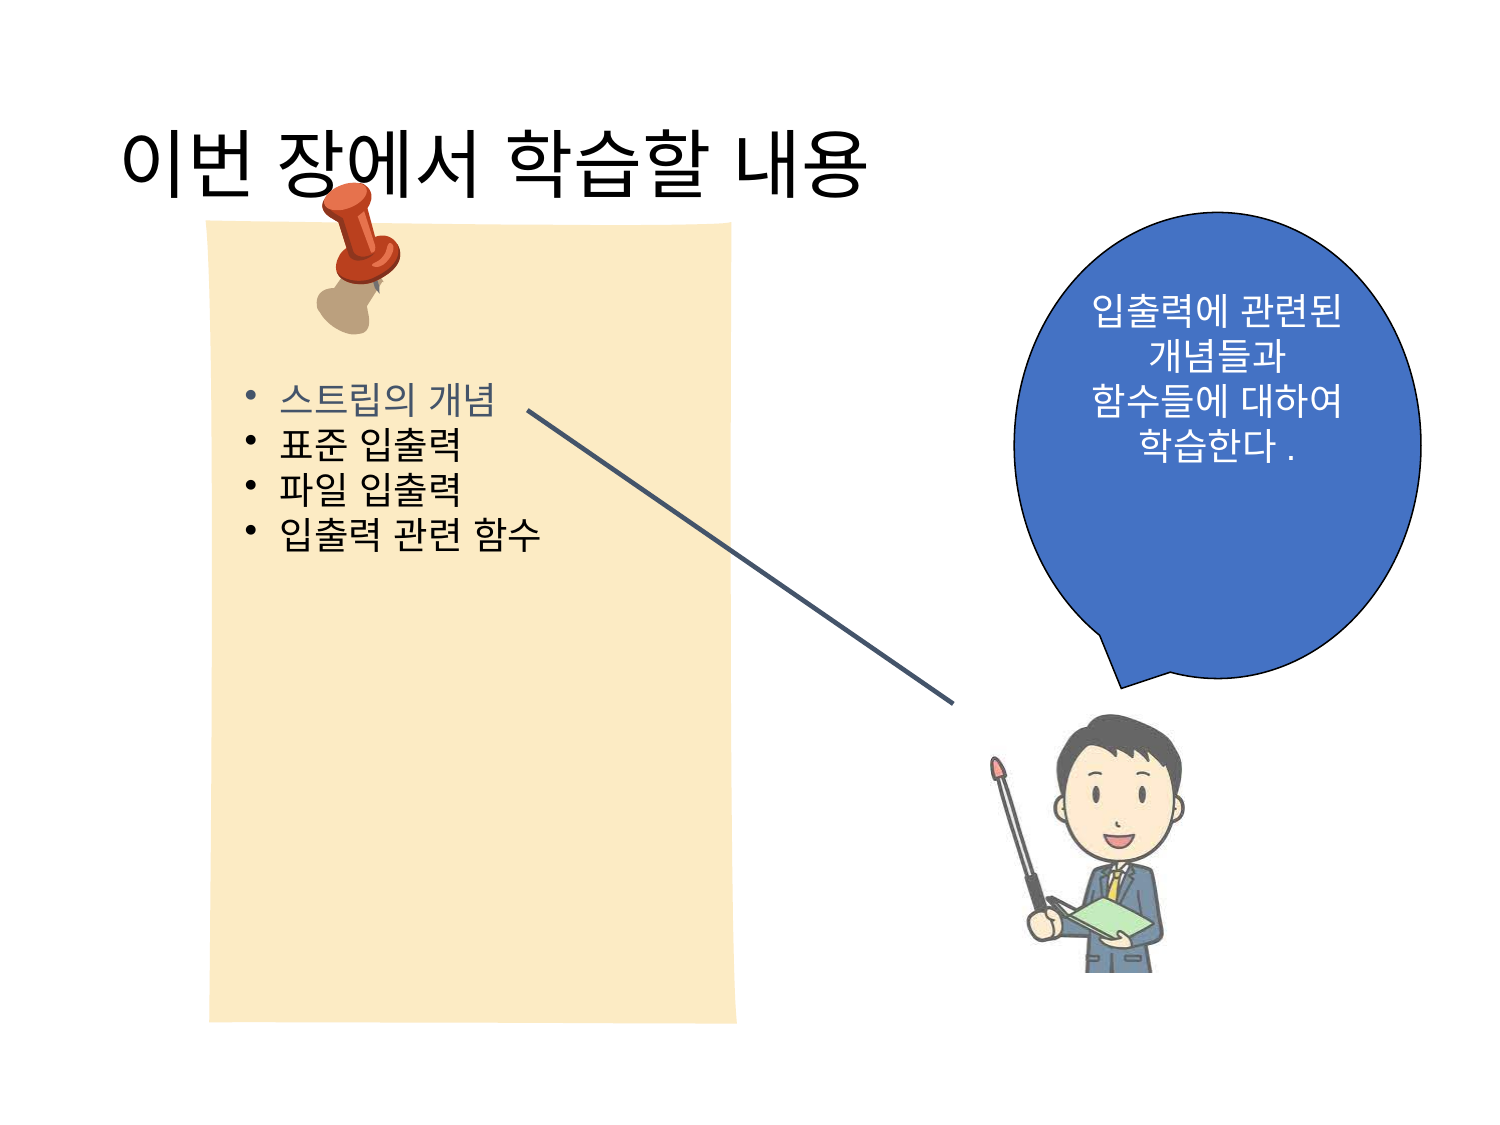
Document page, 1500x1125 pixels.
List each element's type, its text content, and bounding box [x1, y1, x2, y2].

text_box 입출력에 관련된 개념들과 함수들에 대하여 학습한다. [1014, 212, 1421, 466]
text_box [145, 169, 793, 1063]
picture [990, 714, 1185, 973]
text_box 입출력에 관련된 개념들과 함수들에 대하여 학습한다. [1015, 467, 1421, 689]
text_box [527, 410, 954, 704]
title 이번 장에서 학습할 내용 [103, 59, 1397, 278]
